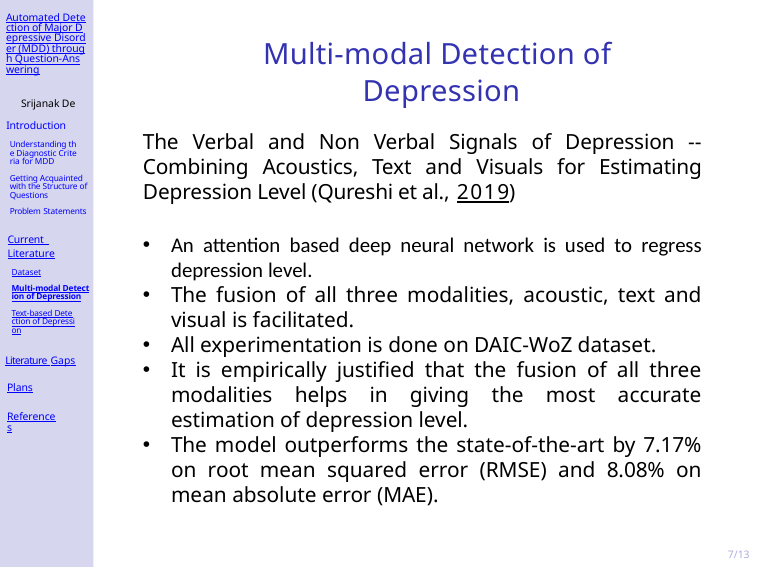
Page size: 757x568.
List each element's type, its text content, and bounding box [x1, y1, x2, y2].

text_box The Verbal and Non Verbal Signals of Depression -- Combining Acoustics, Text and Visuals for Estimating Depression Level (Qureshi et al., 2019) An attention based deep neural network is used to regress depression level. The fusion of all three modalities, acoustic, text and visual is facilitated. All experimentation is done on DAIC-WoZ dataset. It is empirically justified that the fusion of all three modalities helps in giving the most accurate estimation of depression level. The model outperforms the state-of-the-art by 7.17% on root mean squared error (RMSE) and 8.08% on mean absolute error (MAE). [128, 121, 717, 514]
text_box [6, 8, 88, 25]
text_box Srijanak De [12, 95, 85, 110]
text_box Literature Gaps [3, 345, 79, 369]
text_box Plans [5, 378, 35, 396]
title Multi-modal Detection of Depression [115, 32, 641, 128]
text_box Introduction Understanding the Diagnostic Criteria for MDD Getting Acquainted with the Structure of Questions Problem Statements [4, 110, 92, 184]
text_box References [5, 408, 58, 425]
text_box Current Literature Dataset Multi-modal Detection of Depression Text-based Detection of Depression [5, 230, 93, 311]
slide_number 7/13 [716, 550, 753, 563]
